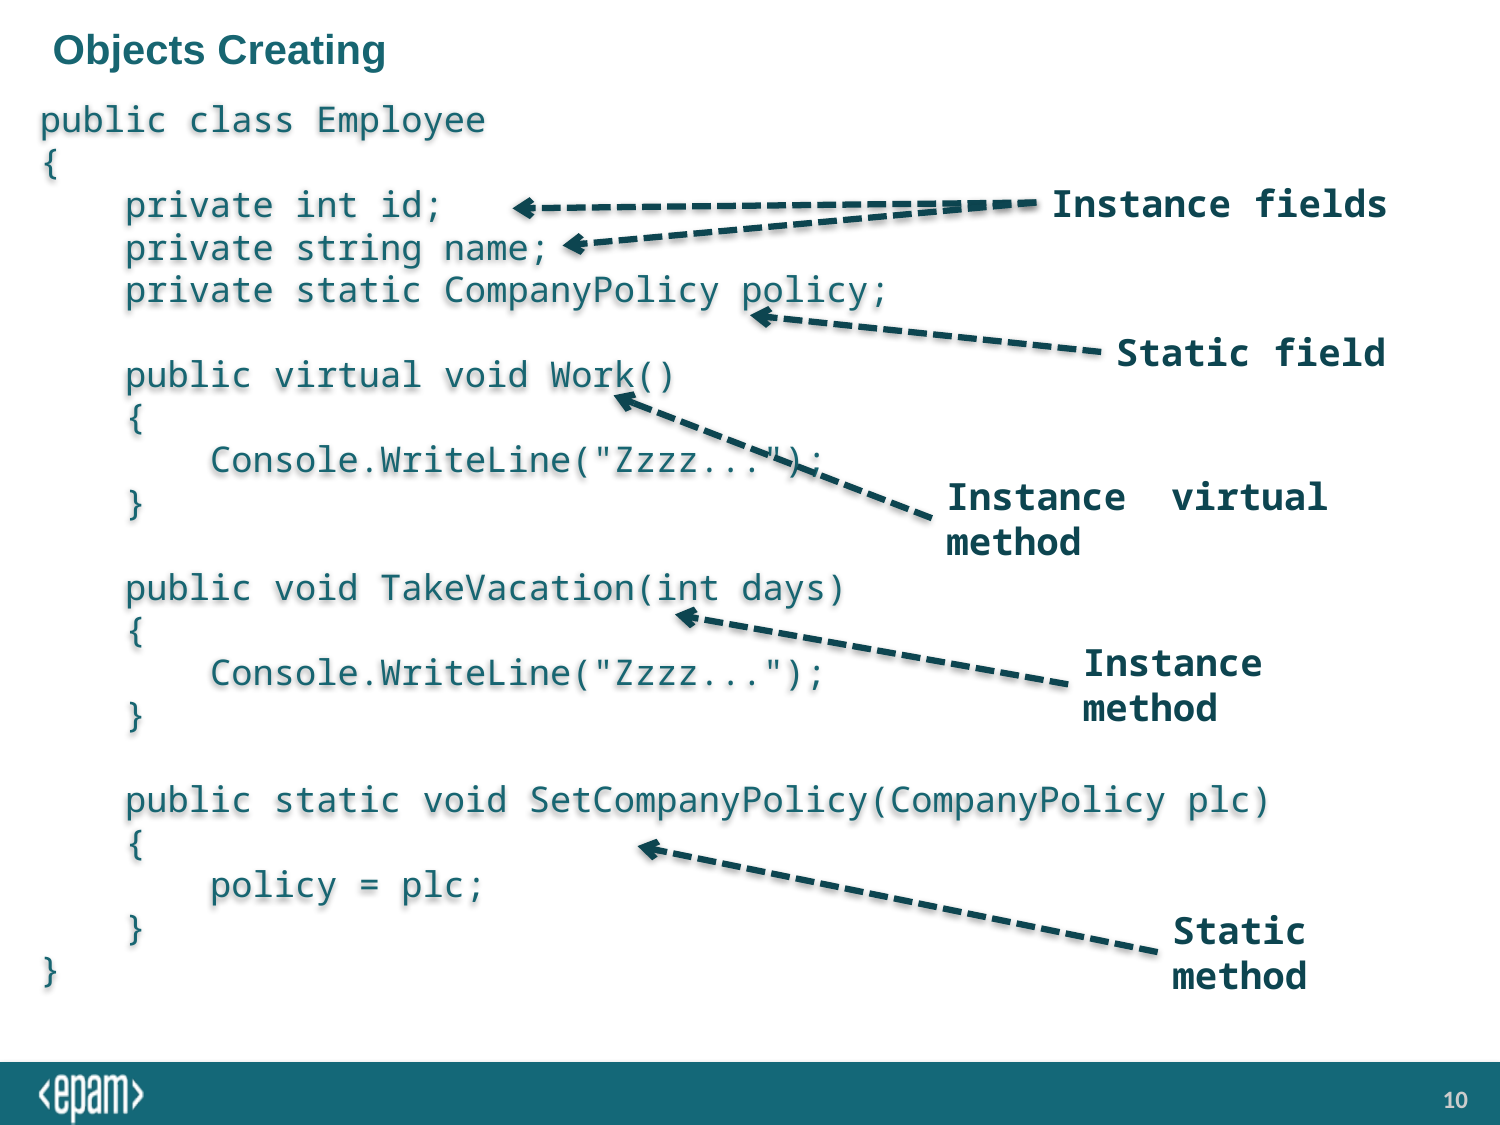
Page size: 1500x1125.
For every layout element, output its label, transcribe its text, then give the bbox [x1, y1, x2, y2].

picture [38, 1074, 144, 1125]
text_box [24, 91, 1444, 1060]
title Objects Creating [0, 0, 1500, 95]
